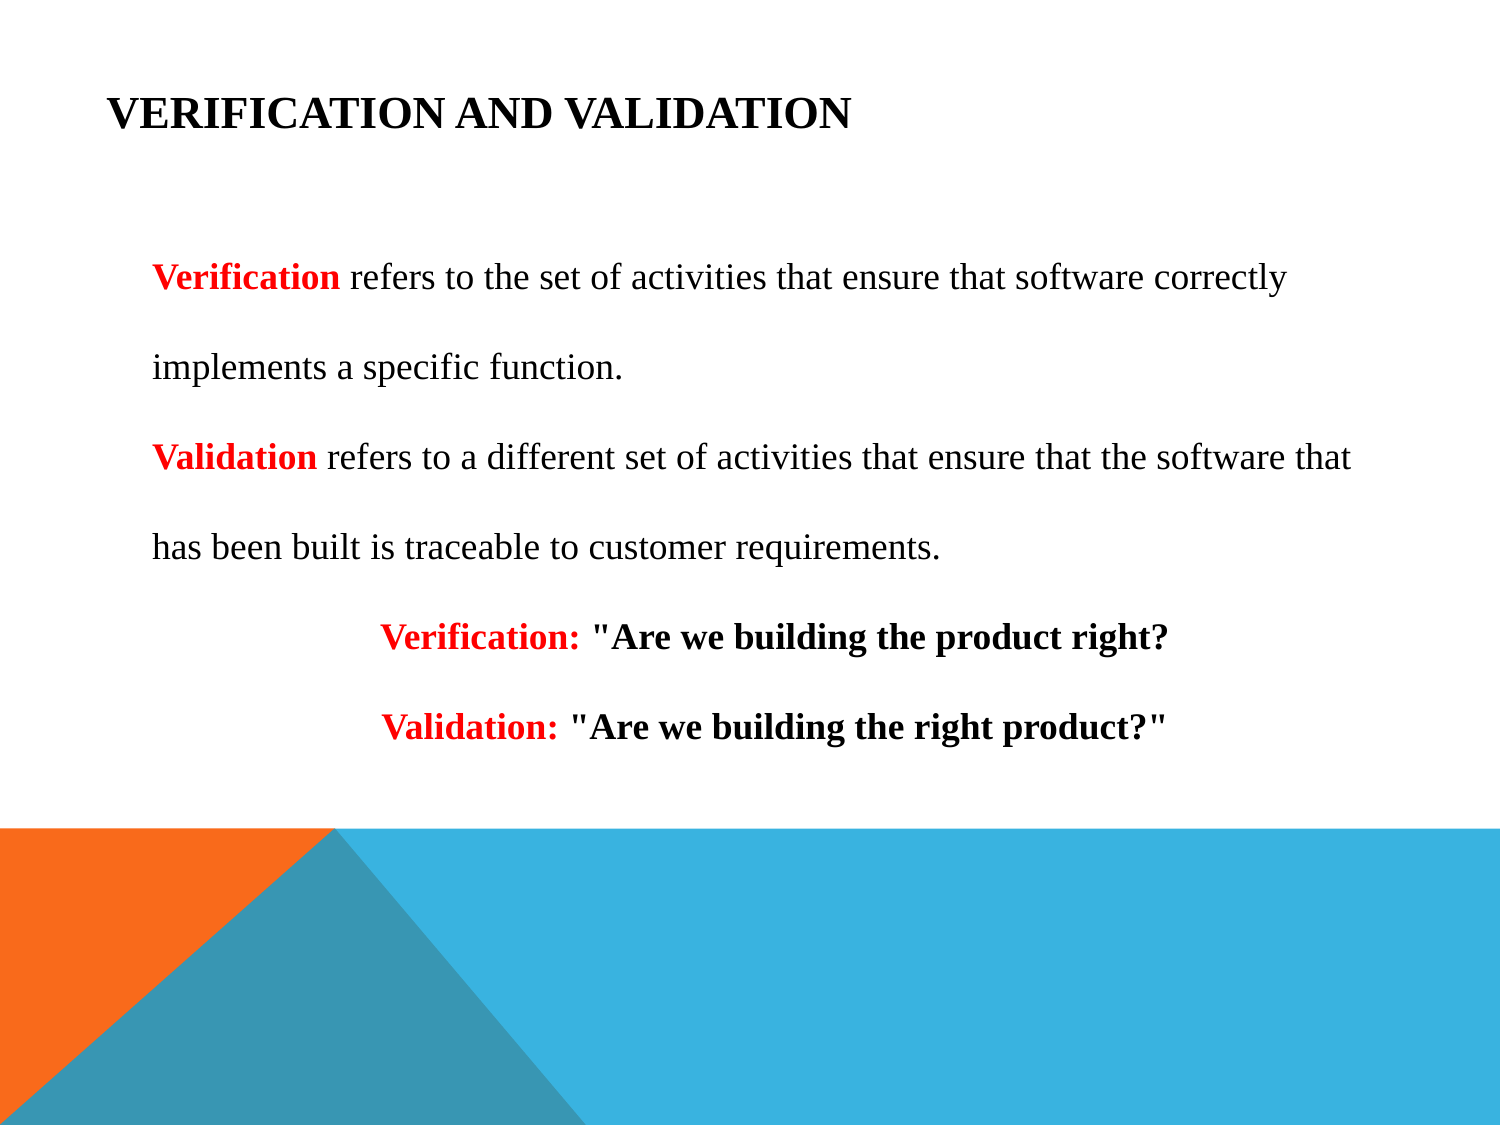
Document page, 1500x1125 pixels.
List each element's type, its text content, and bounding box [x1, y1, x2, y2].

text_box Verification and Validation [91, 75, 868, 145]
text_box Verification refers to the set of activities that ensure that software correctly implements a specific function. Validation refers to a different set of activities that ensure that the software that has been built is traceable to customer requirements. Verification: "Are we building the product right? Validation: "Are we building the right product?" [137, 199, 1413, 755]
